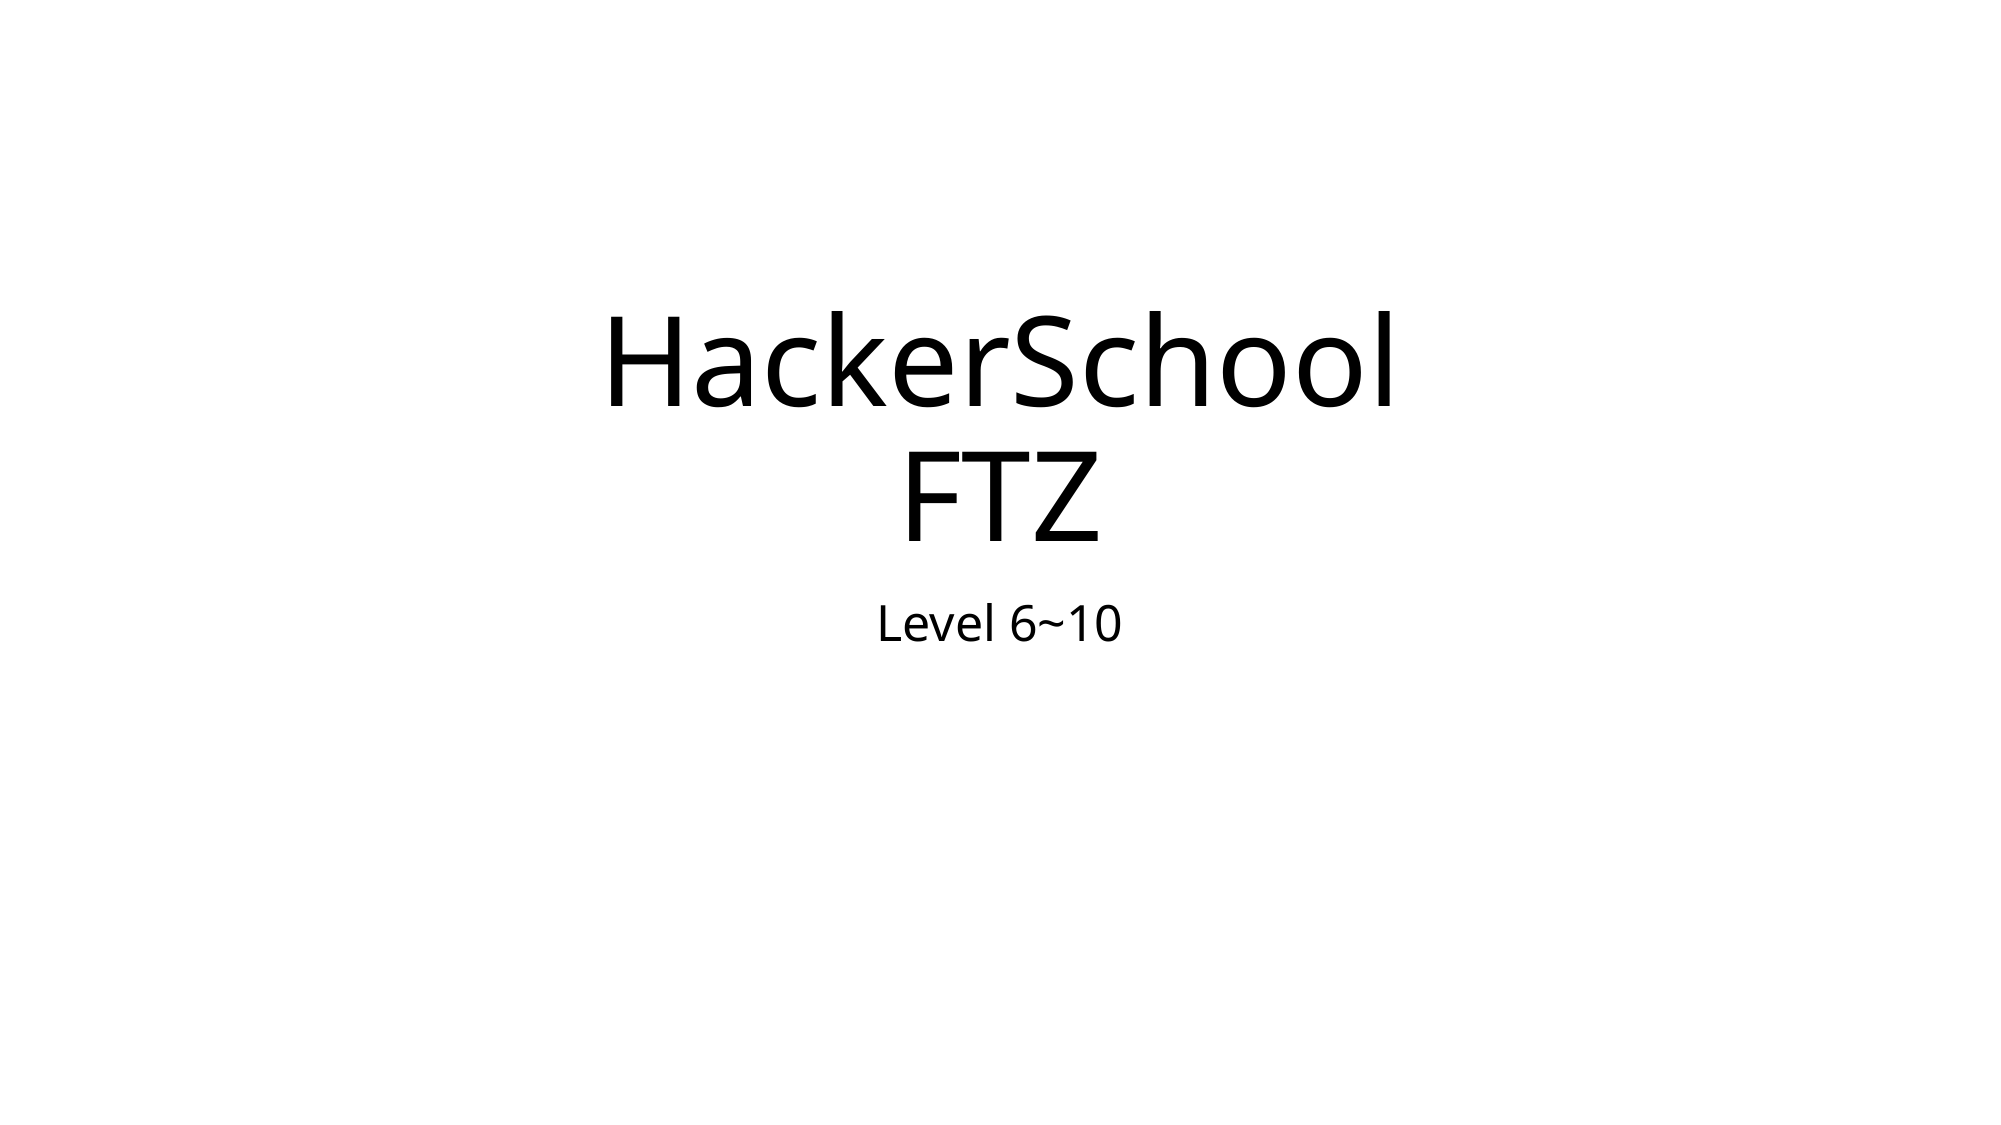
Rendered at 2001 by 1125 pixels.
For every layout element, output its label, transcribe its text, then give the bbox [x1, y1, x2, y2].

title HackerSchool FTZ [249, 184, 1750, 576]
subtitle Level 6~10 [249, 590, 1750, 863]
